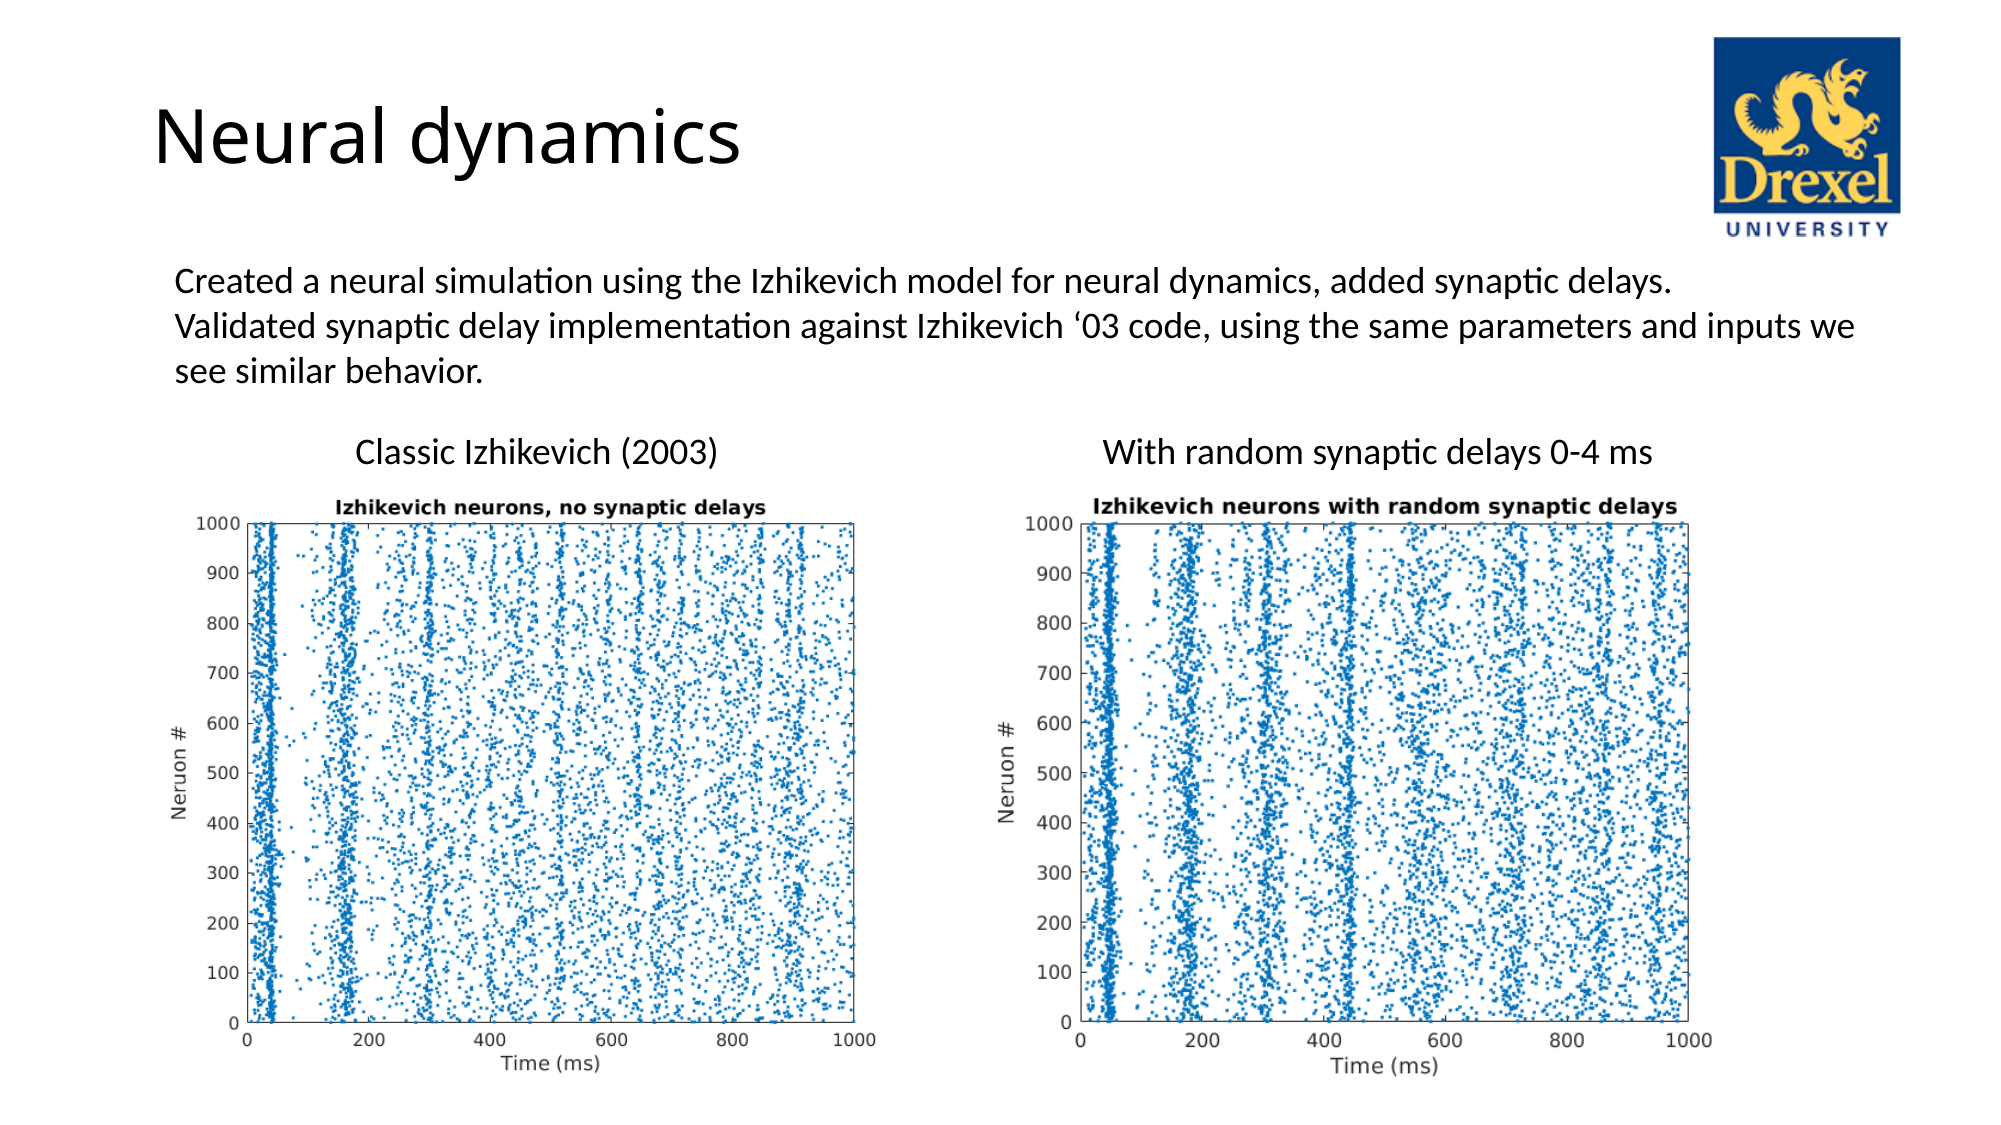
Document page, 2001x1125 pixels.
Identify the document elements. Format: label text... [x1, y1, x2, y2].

picture [979, 478, 1727, 1089]
picture [1708, 37, 1907, 237]
text_box Classic Izhikevich (2003) [340, 420, 734, 477]
picture [159, 477, 892, 1090]
title Neural dynamics [137, 59, 1863, 220]
text_box Created a neural simulation using the Izhikevich model for neural dynamics, added synaptic delays. Validated synaptic delay implementation against Izhikevich ‘03 code, using the same parameters and inputs we see similar behavior. [159, 248, 1920, 399]
text_box With random synaptic delays 0-4 ms [1087, 420, 1669, 478]
